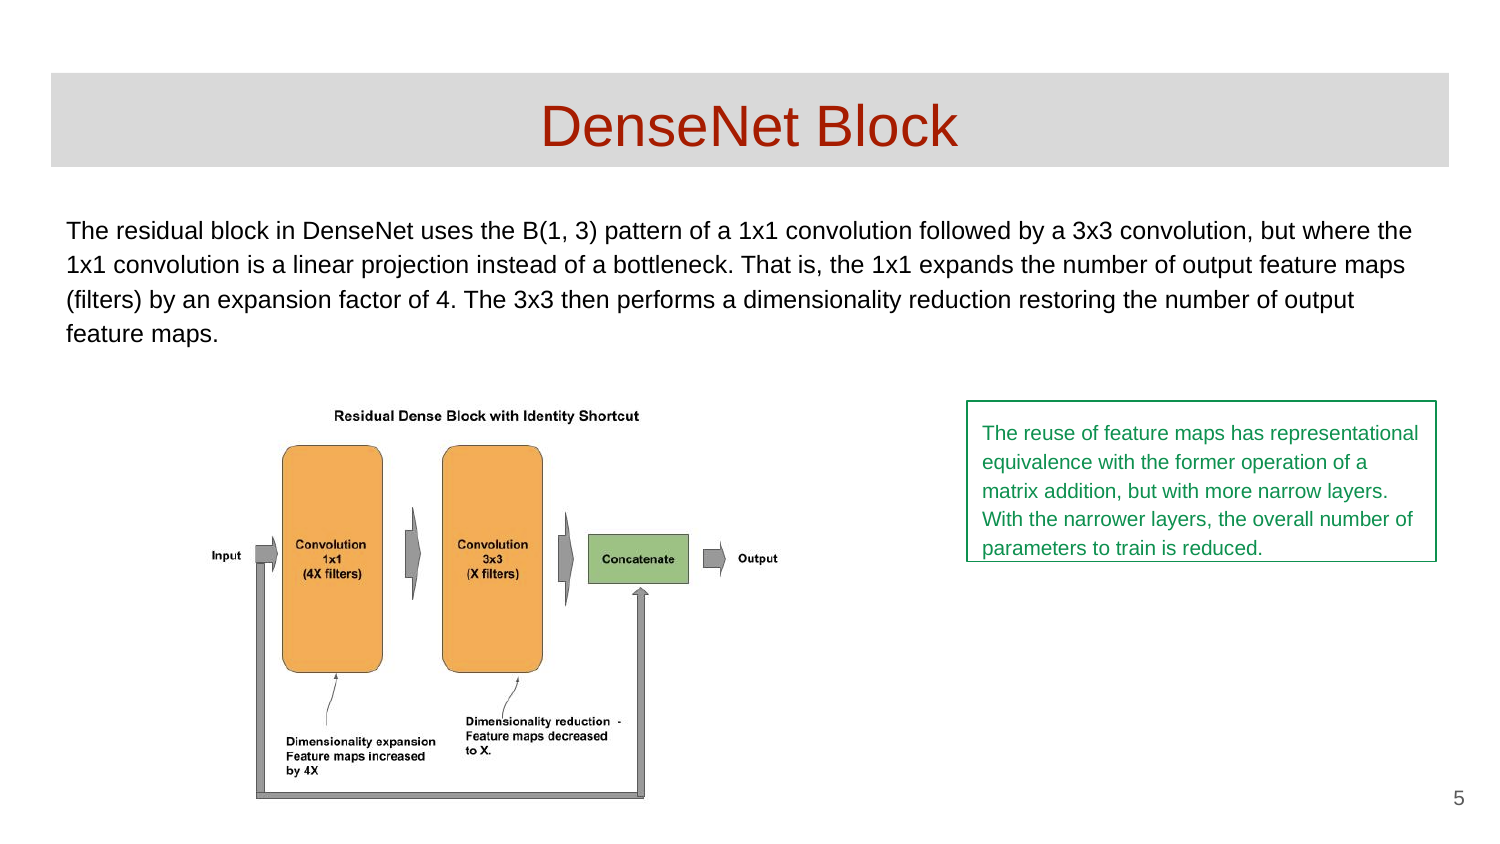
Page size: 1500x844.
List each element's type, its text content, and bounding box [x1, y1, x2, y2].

slide_number ‹#› [1389, 764, 1480, 830]
text_box The reuse of feature maps has representational equivalence with the former operation of a matrix addition, but with more narrow layers. With the narrower layers, the overall number of parameters to train is reduced. [967, 401, 1437, 562]
picture [64, 355, 934, 844]
text_box The residual block in DenseNet uses the B(1, 3) pattern of a 1x1 convolution followed by a 3x3 convolution, but where the 1x1 convolution is a linear projection instead of a bottleneck. That is, the 1x1 expands the number of output feature maps (filters) by an expansion factor of 4. The 3x3 then performs a dimensionality reduction restoring the number of output feature maps. [51, 194, 1449, 393]
title DenseNet Block [51, 72, 1449, 167]
